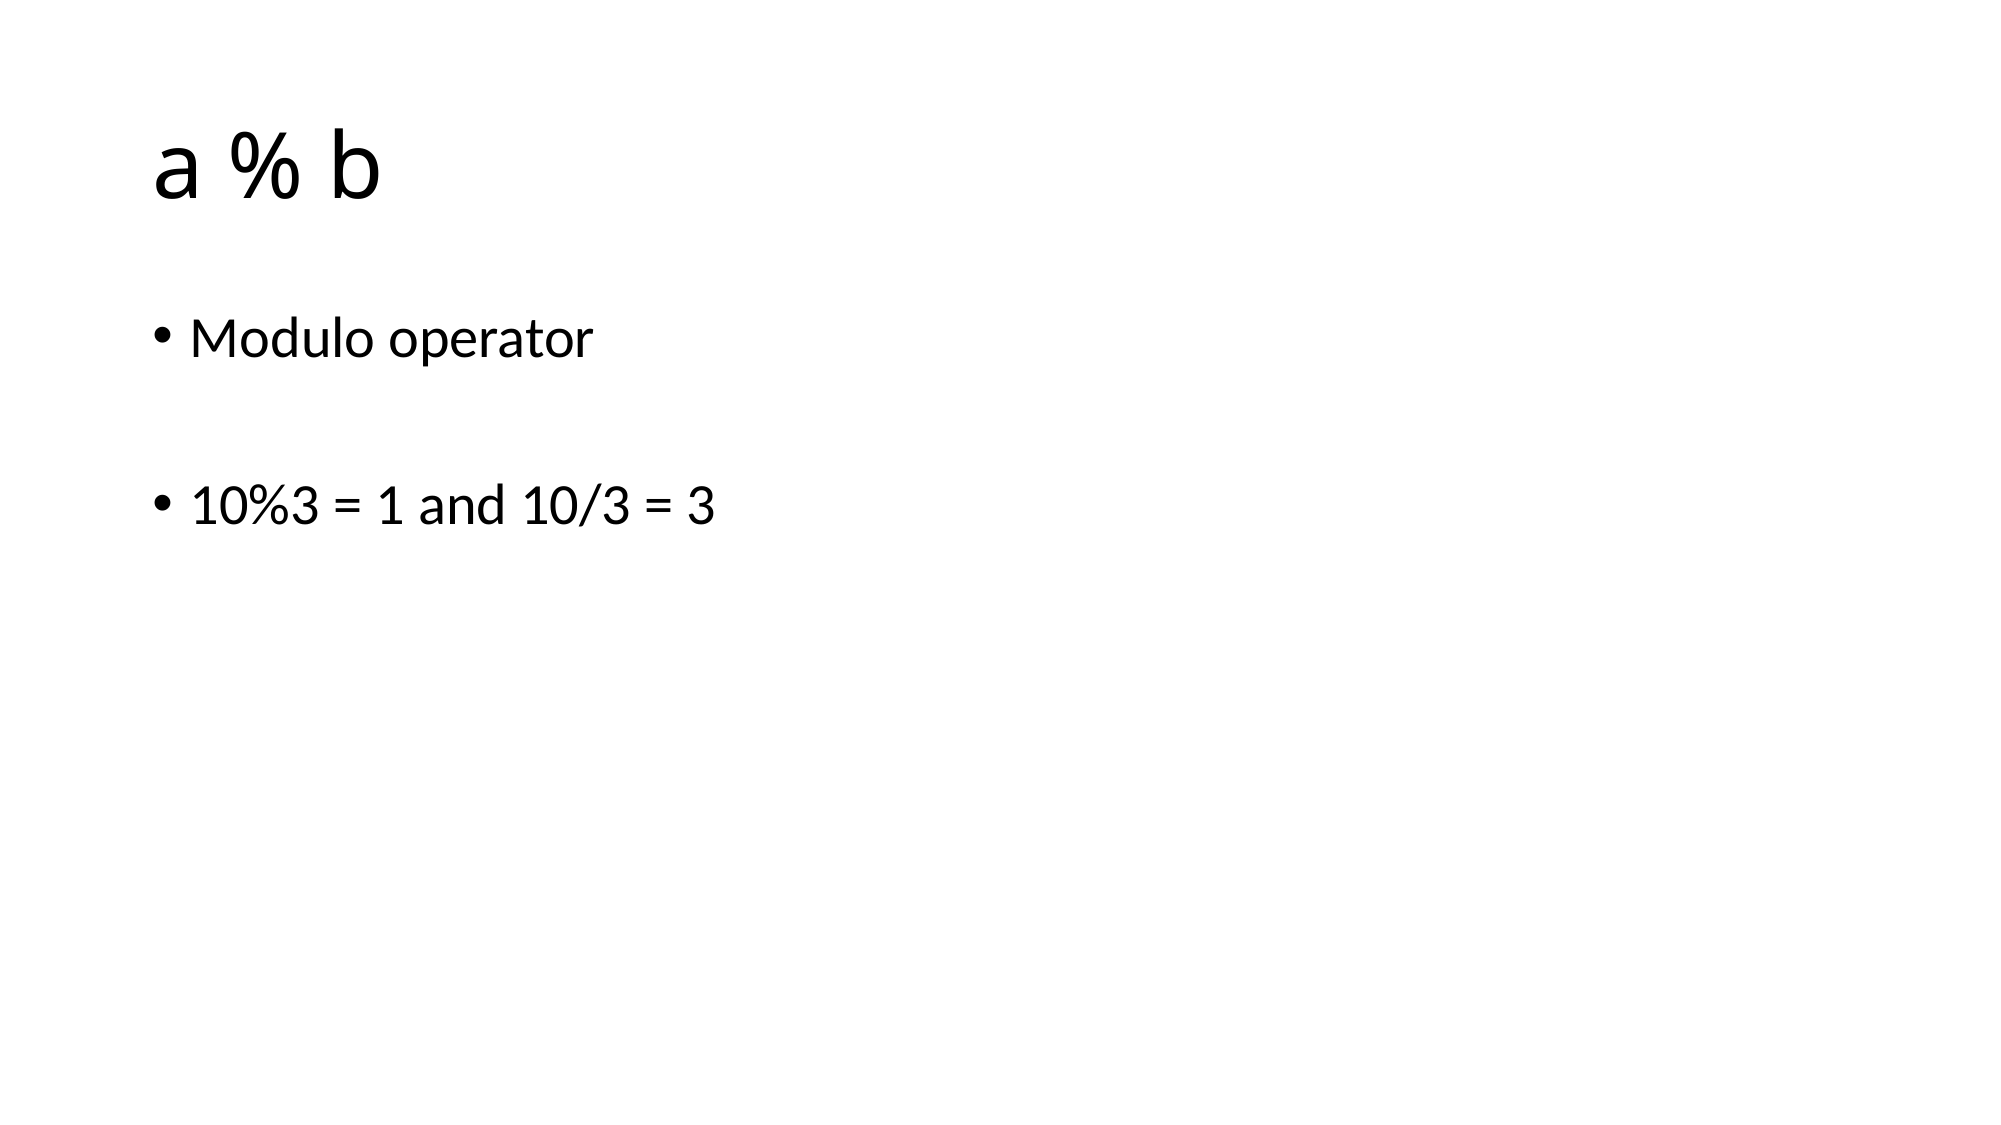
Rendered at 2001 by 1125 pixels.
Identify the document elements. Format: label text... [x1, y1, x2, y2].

list Modulo operator 10%3 = 1 and 10/3 = 3 [137, 299, 1863, 1014]
title a % b [137, 59, 1863, 278]
